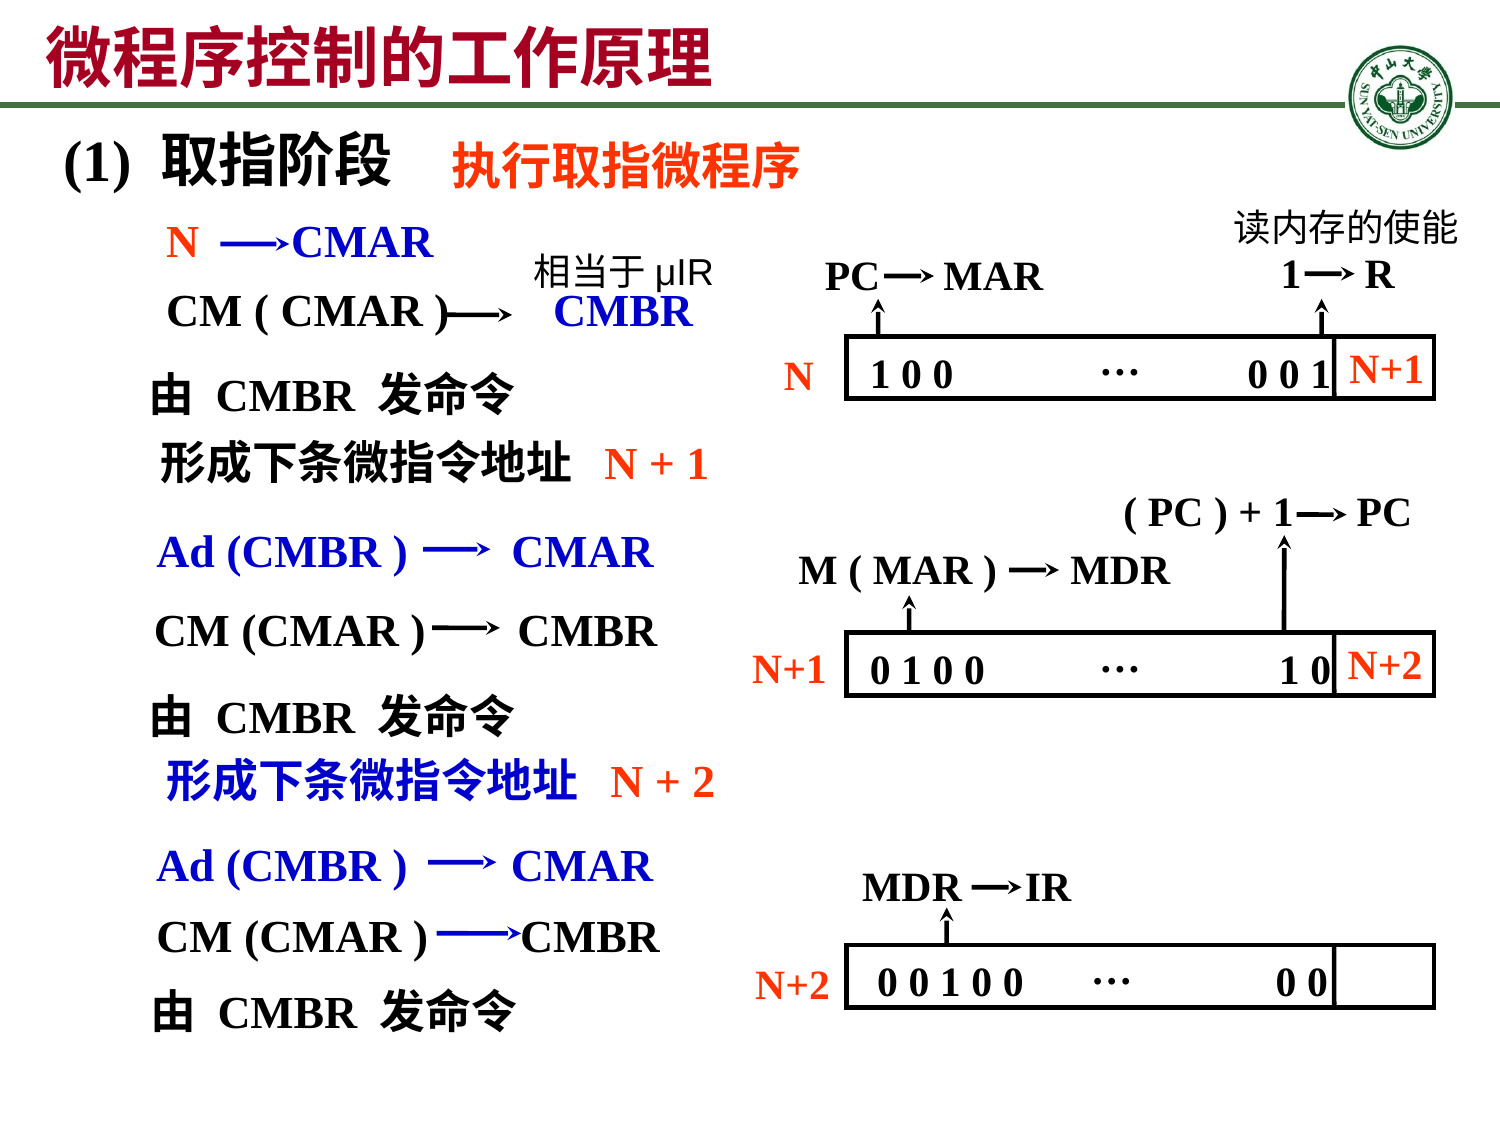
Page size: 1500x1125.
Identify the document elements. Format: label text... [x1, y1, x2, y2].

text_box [739, 935, 1435, 1017]
text_box 形成下条微指令地址 N + 1 [145, 432, 839, 497]
text_box 由 CMBR 发命令 [133, 686, 530, 751]
text_box 由 CMBR 发命令 [133, 364, 530, 429]
text_box 微程序控制的工作原理 [0, 6, 1200, 103]
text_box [736, 622, 1439, 701]
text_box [141, 520, 670, 586]
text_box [138, 599, 674, 665]
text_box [846, 852, 1088, 919]
text_box 形成下条微指令地址 N + 2 [151, 751, 731, 816]
text_box 由 CMBR 发命令 [135, 981, 532, 1046]
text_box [1108, 477, 1428, 543]
text_box 读内存的使能 [1219, 196, 1474, 257]
text_box 执行取指微程序 [436, 127, 817, 202]
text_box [150, 279, 709, 345]
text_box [808, 241, 1060, 308]
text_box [1265, 238, 1411, 305]
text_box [768, 326, 1442, 407]
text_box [141, 904, 744, 970]
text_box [140, 833, 670, 899]
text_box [783, 535, 1186, 601]
text_box 相当于μIR [518, 240, 729, 301]
text_box (1) 取指阶段 [48, 123, 408, 202]
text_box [150, 210, 449, 276]
picture [1345, 42, 1455, 152]
